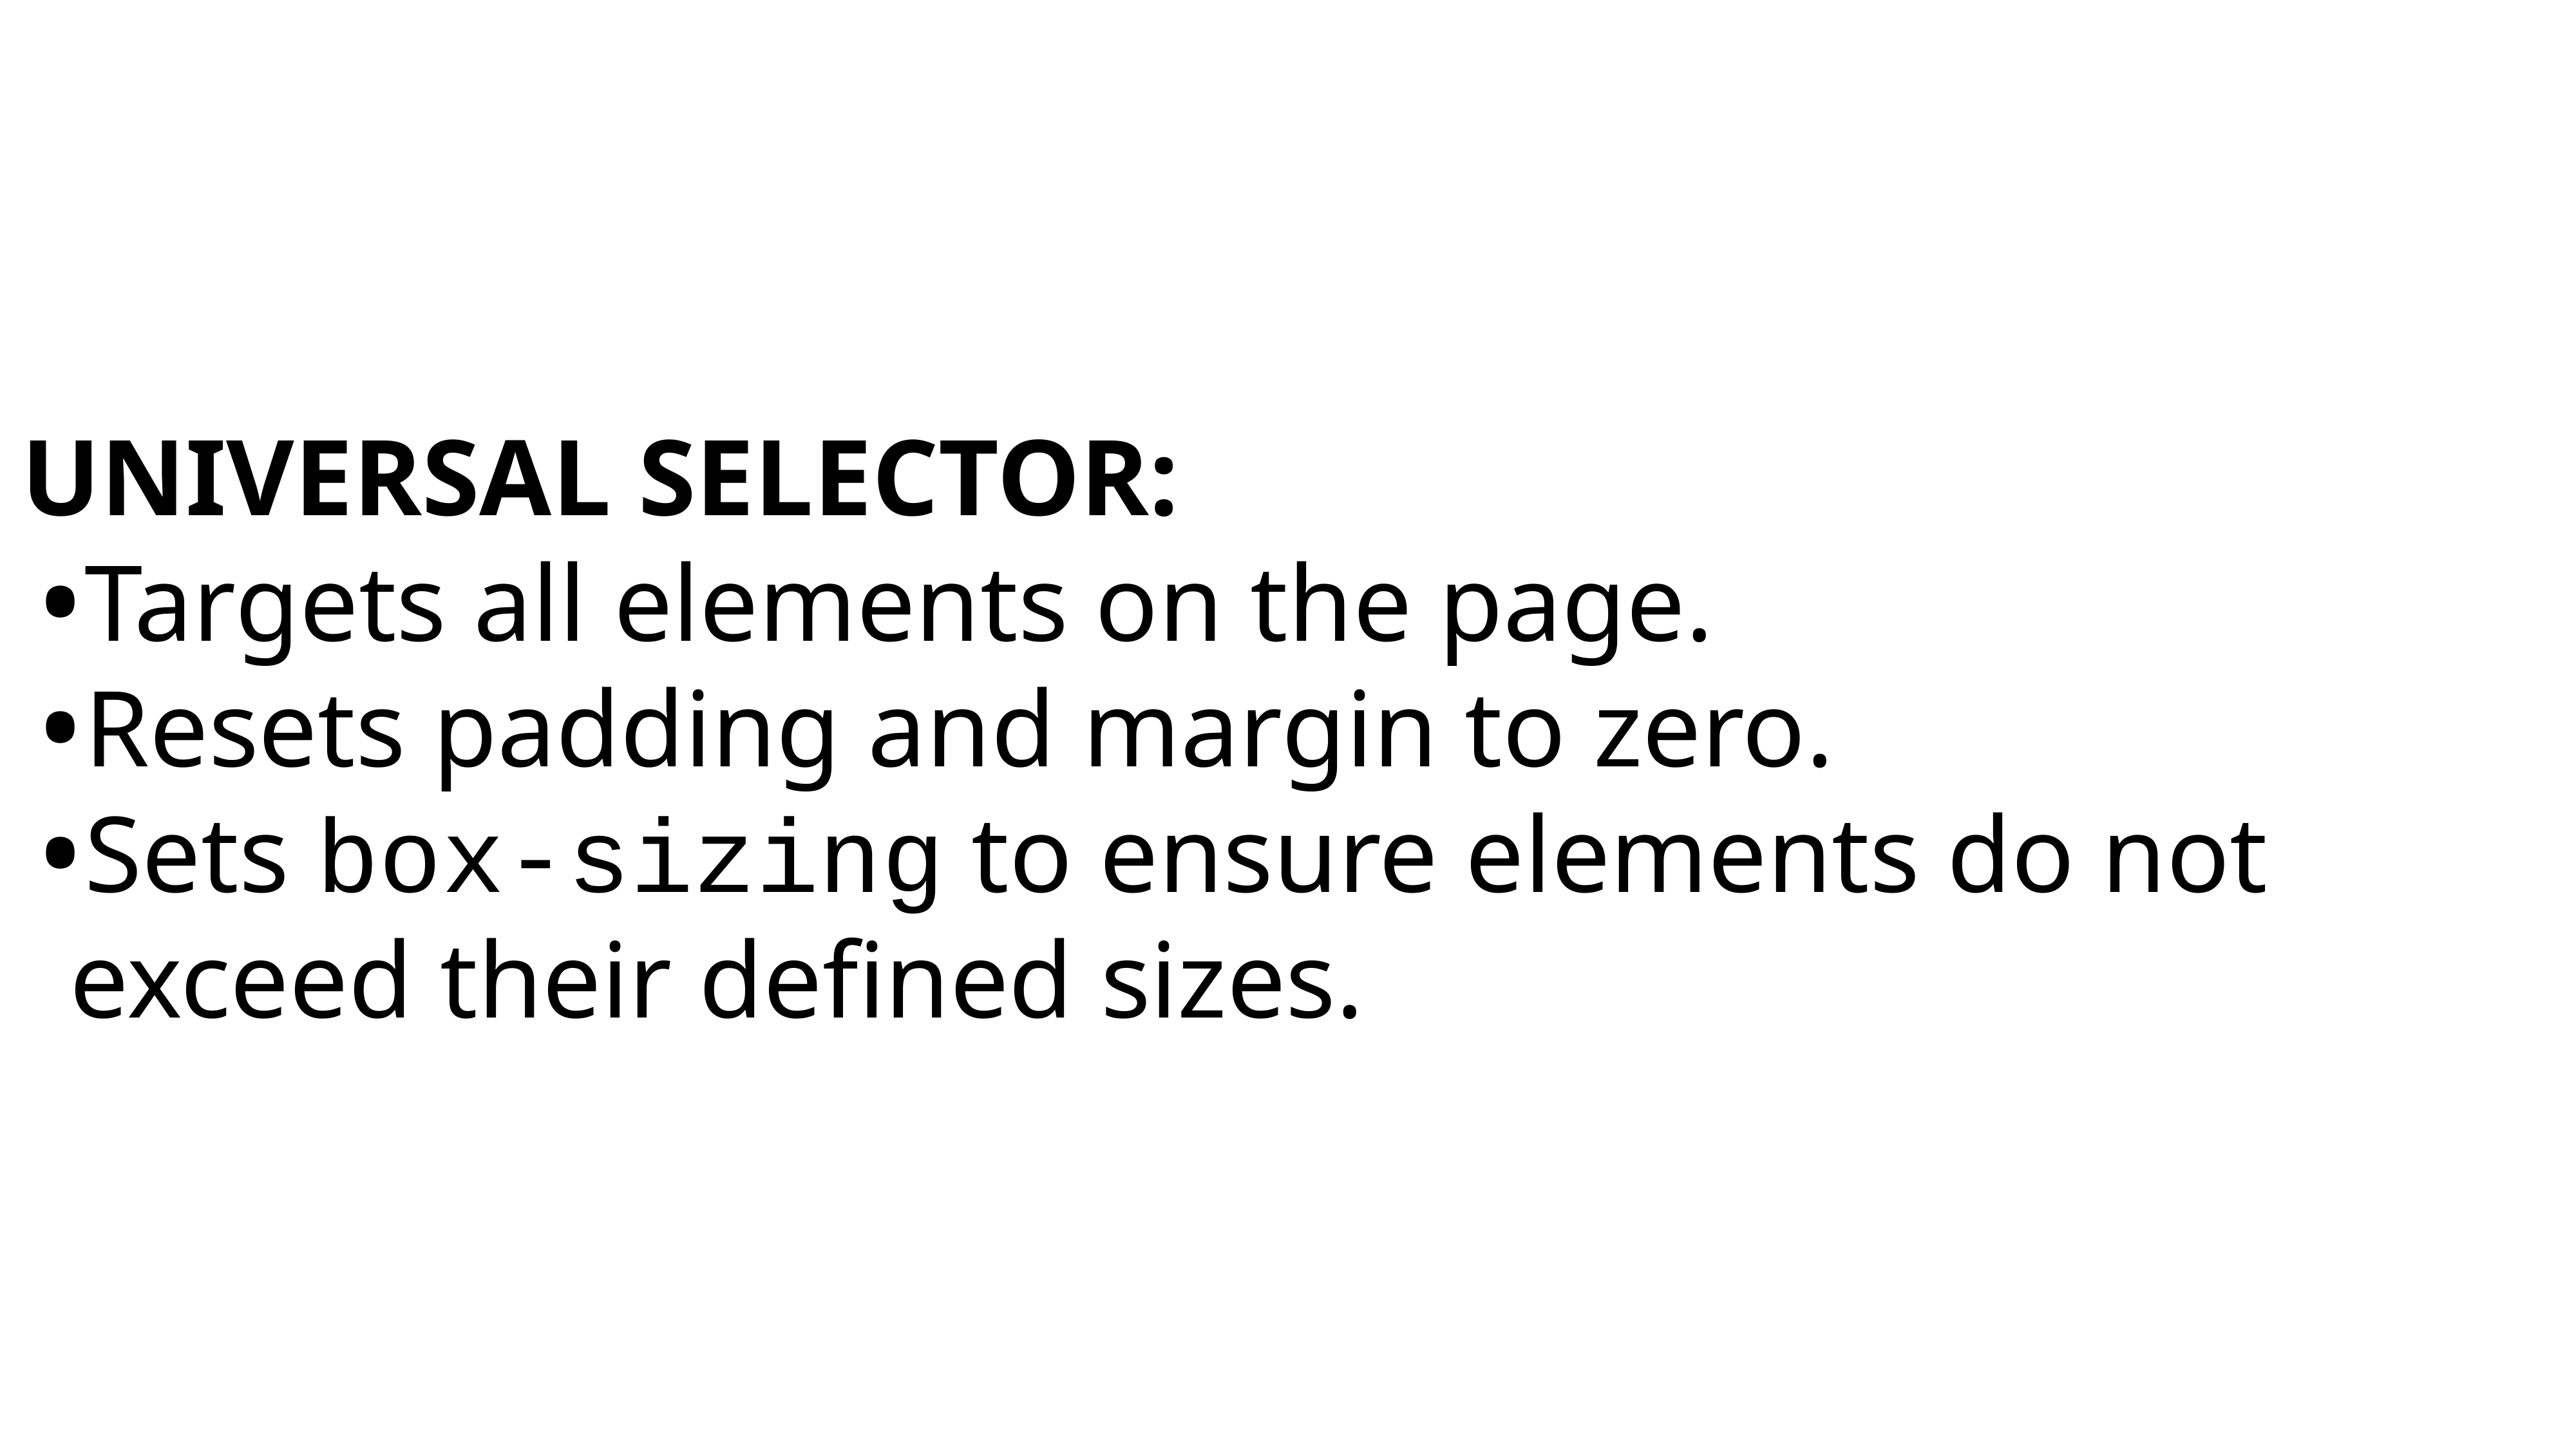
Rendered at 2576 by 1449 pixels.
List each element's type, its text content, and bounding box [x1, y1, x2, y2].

text_box UNIVERSAL SELECTOR: Targets all elements on the page. Resets padding and margin to zero. Sets box-sizing to ensure elements do not exceed their defined sizes. [16, 405, 2560, 1044]
